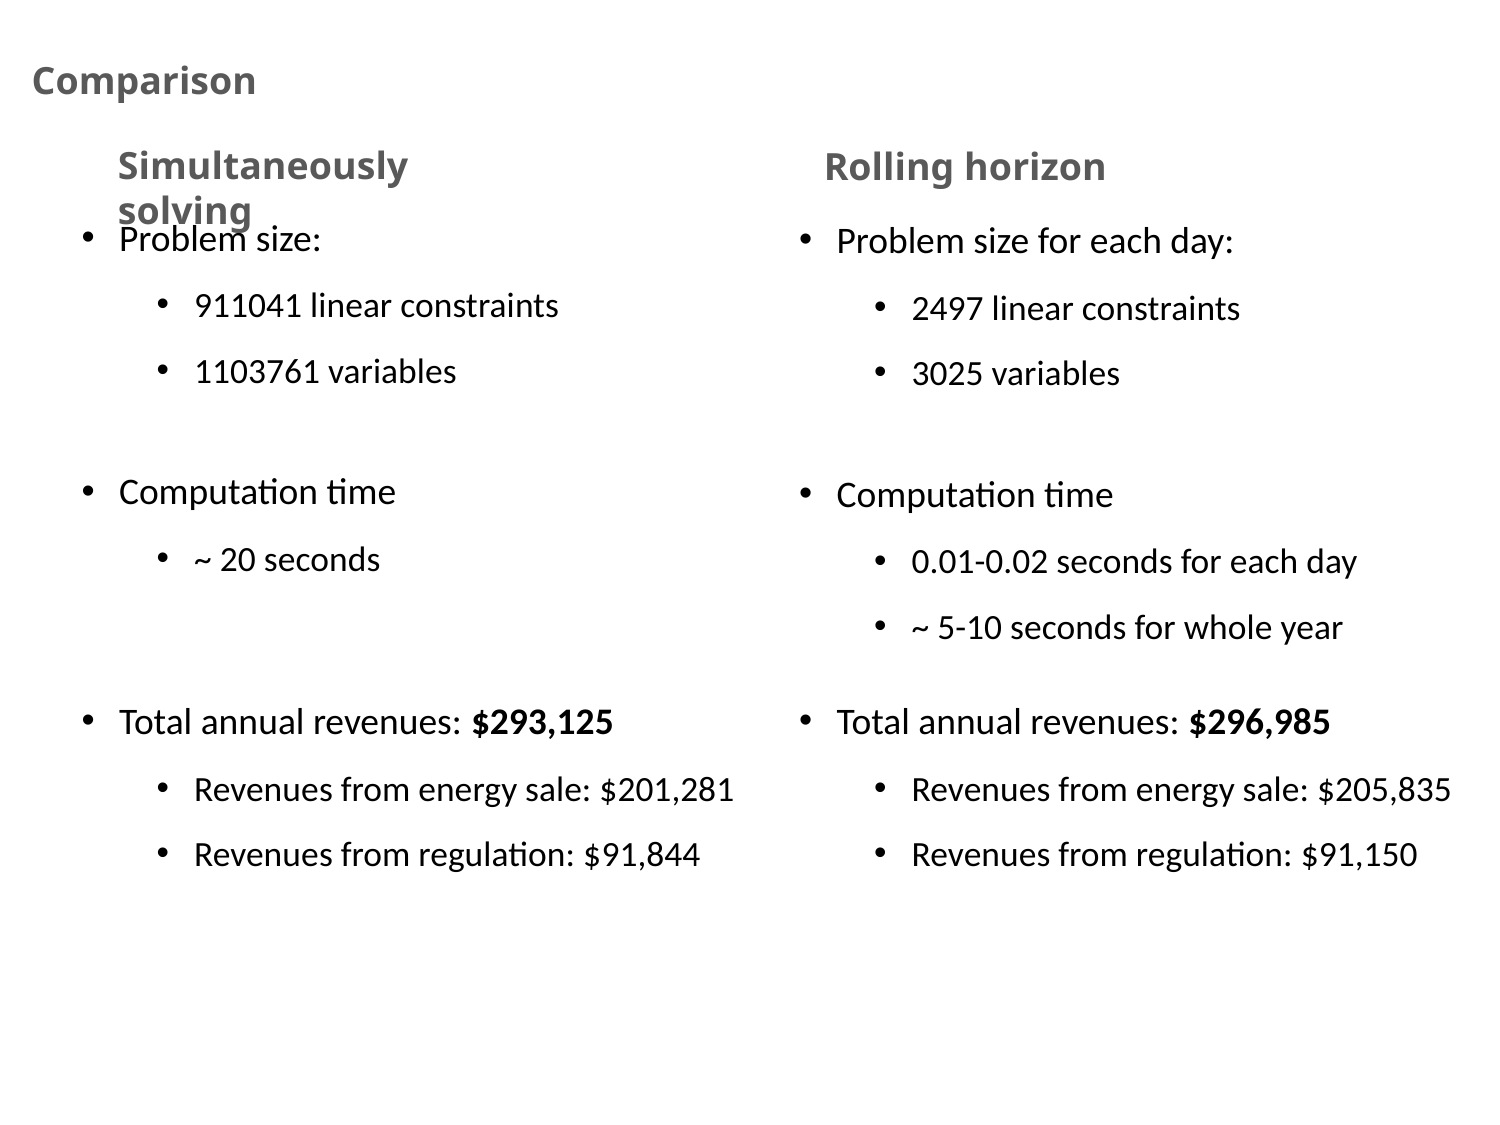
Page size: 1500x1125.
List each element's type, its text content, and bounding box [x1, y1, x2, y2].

text_box Problem size for each day: 2497 linear constraints 3025 variables Computation time 0.01-0.02 seconds for each day ~ 5-10 seconds for whole year Total annual revenues: $296,985 Revenues from energy sale: $205,835 Revenues from regulation: $91,150 [784, 195, 1475, 1123]
text_box Rolling horizon [809, 135, 1240, 196]
text_box Simultaneously solving [103, 134, 534, 240]
list Problem size: 911041 linear constraints 1103761 variables Computation time ~ 20 seconds Total annual revenues: $293,125 Revenues from energy sale: $201,281 Revenues from regulation: $91,844 [66, 193, 759, 1121]
text_box Comparison [16, 49, 919, 110]
